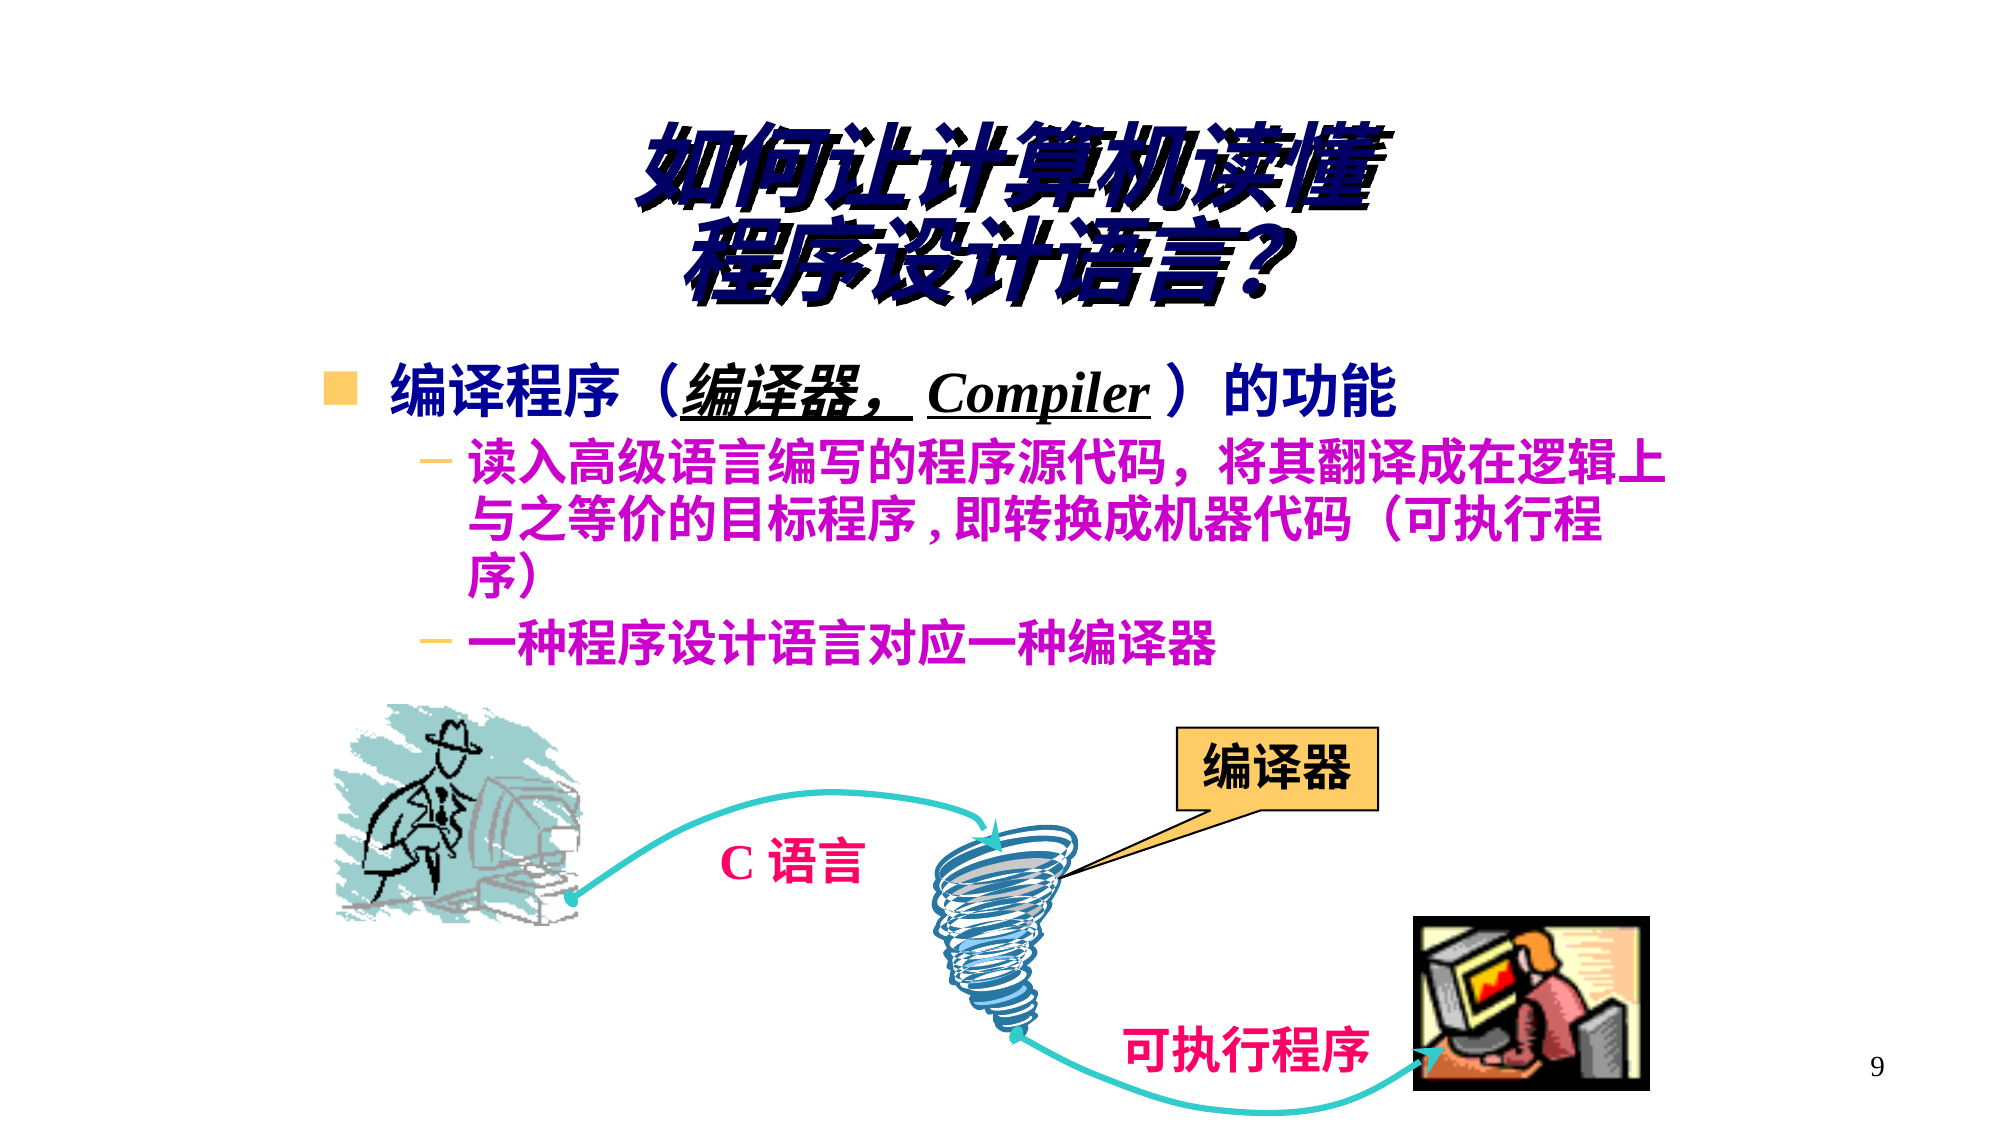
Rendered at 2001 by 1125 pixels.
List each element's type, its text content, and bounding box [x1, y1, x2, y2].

title 如何让计算机读懂 程序设计语言？ [322, 110, 1676, 327]
text_box [740, 1083, 1143, 1094]
text_box 编译器 [1085, 727, 1379, 870]
picture [1413, 916, 1650, 1092]
picture [919, 810, 1081, 1047]
text_box C语言 [704, 822, 914, 897]
picture [326, 703, 584, 926]
text_box [1051, 1036, 1106, 1079]
list 编译程序（编译器，Compiler）的功能 读入高级语言编写的程序源代码，将其翻译成在逻辑上与之等价的目标程序,即转换成机器代码（可执行程序） 一种程序设计语言对应一种编译器 [312, 351, 1710, 1083]
text_box [1124, 1086, 1380, 1114]
text_box [587, 792, 952, 898]
text_box 可执行程序 [1106, 1011, 1408, 1086]
